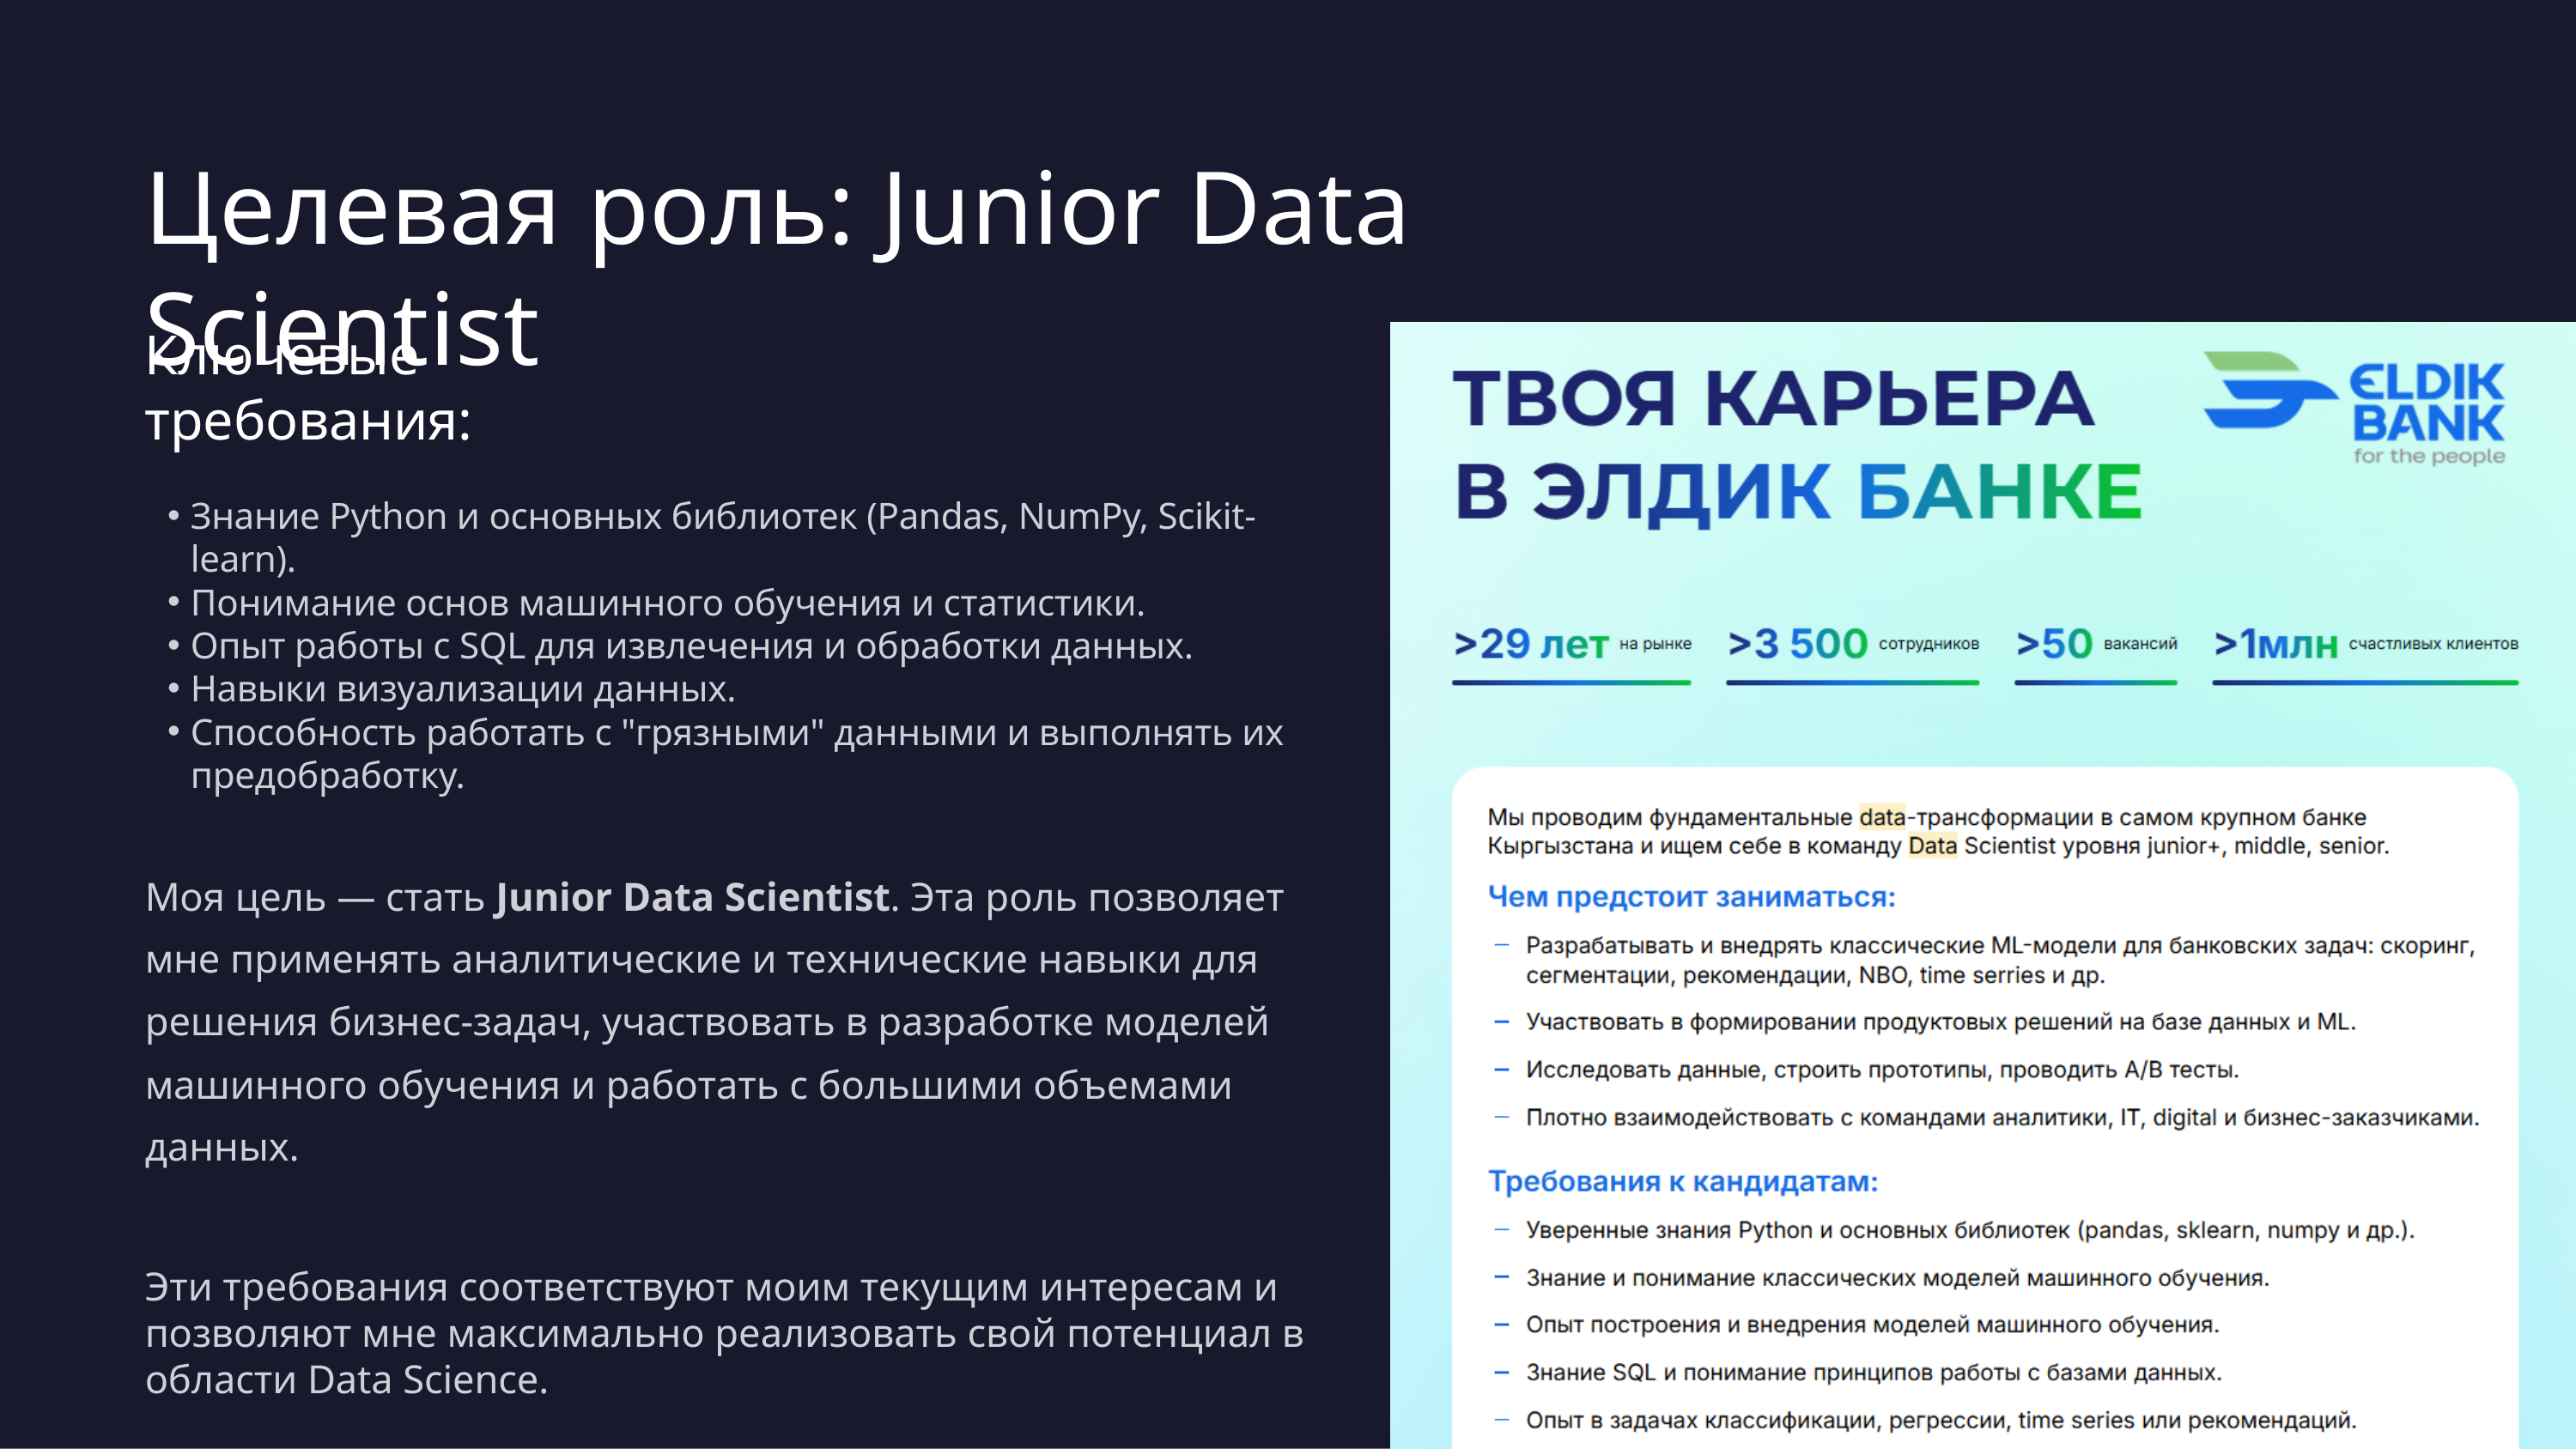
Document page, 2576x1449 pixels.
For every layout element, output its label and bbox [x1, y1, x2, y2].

text_box [0, 0, 2576, 1449]
